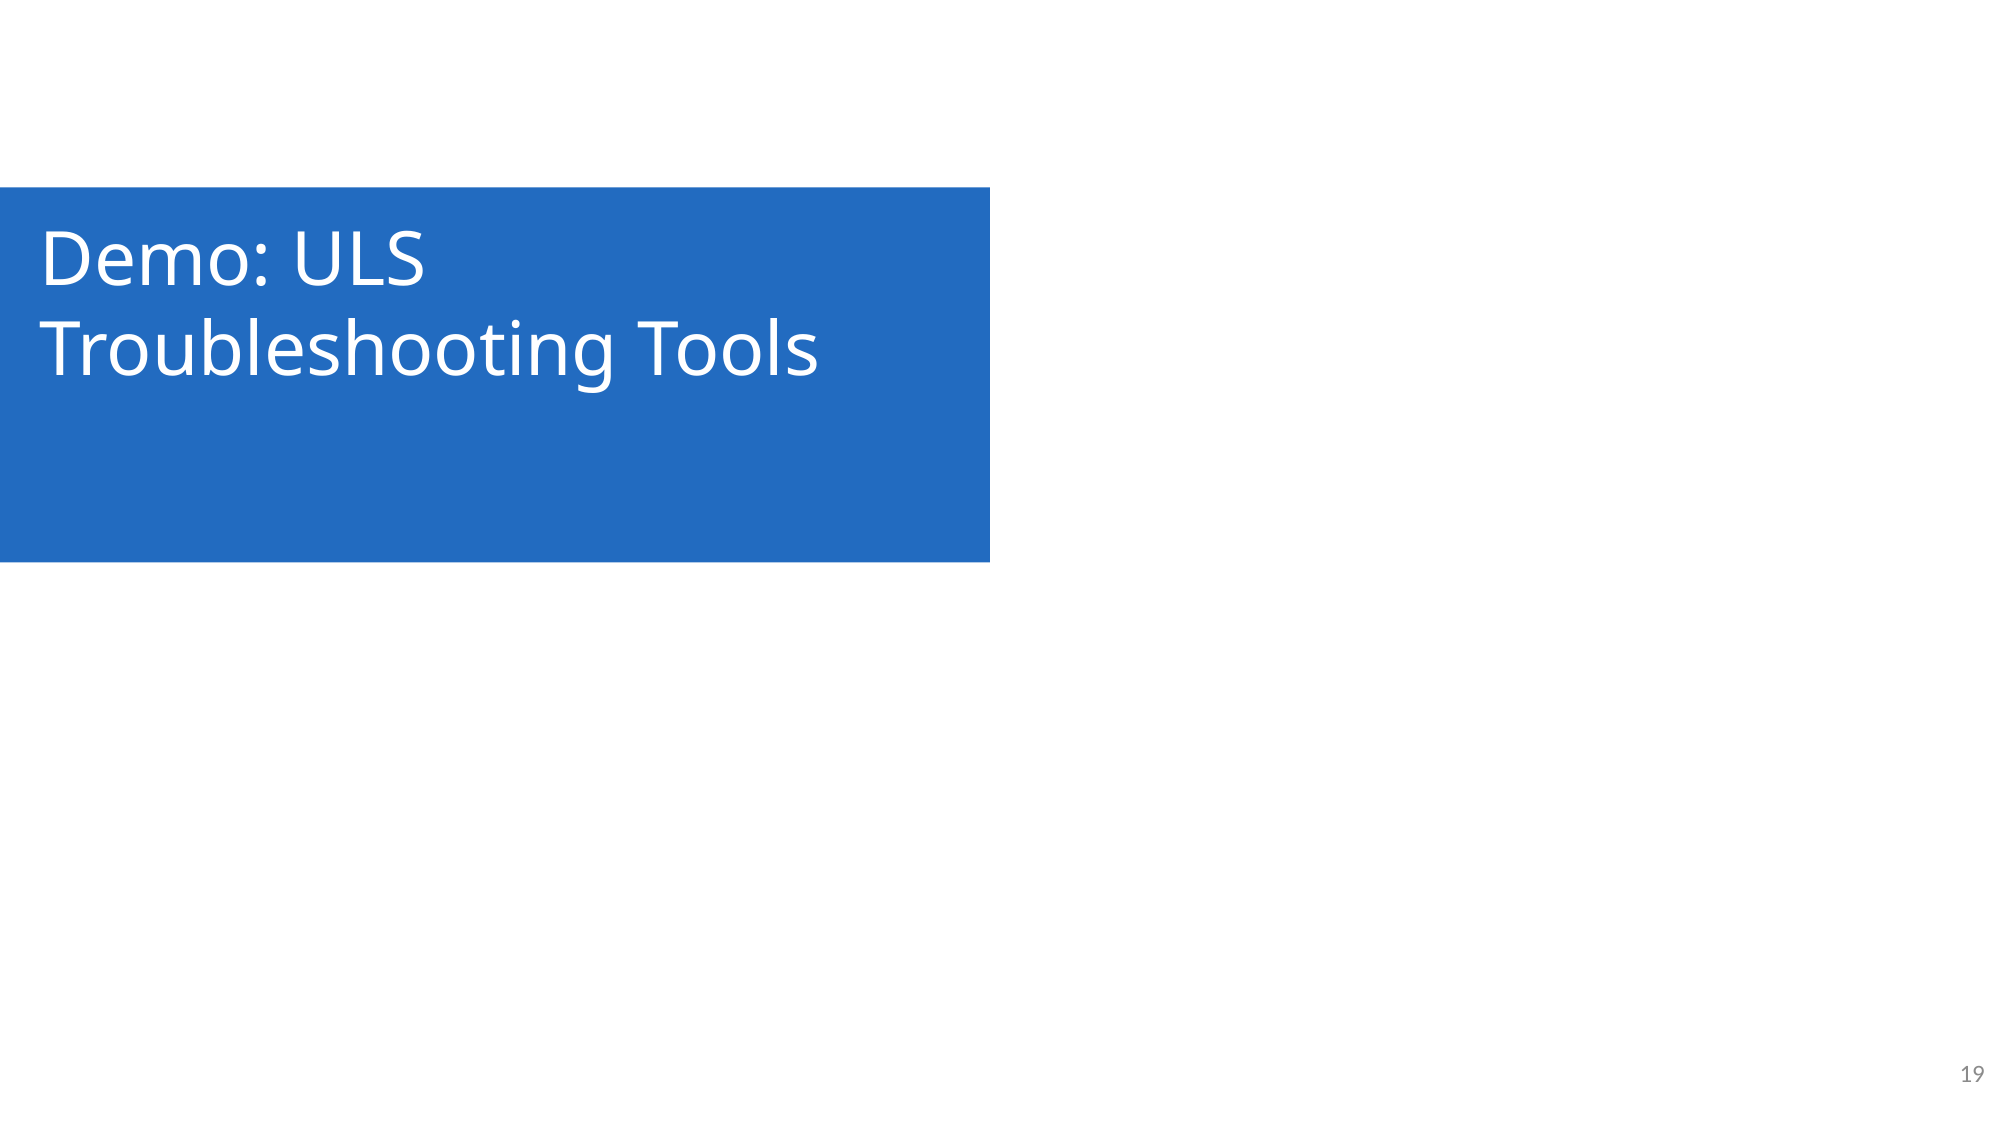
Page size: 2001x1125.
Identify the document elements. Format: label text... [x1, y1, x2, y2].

slide_number 19 [1550, 1042, 2000, 1103]
list Demo: ULS Troubleshooting Tools [0, 187, 990, 563]
